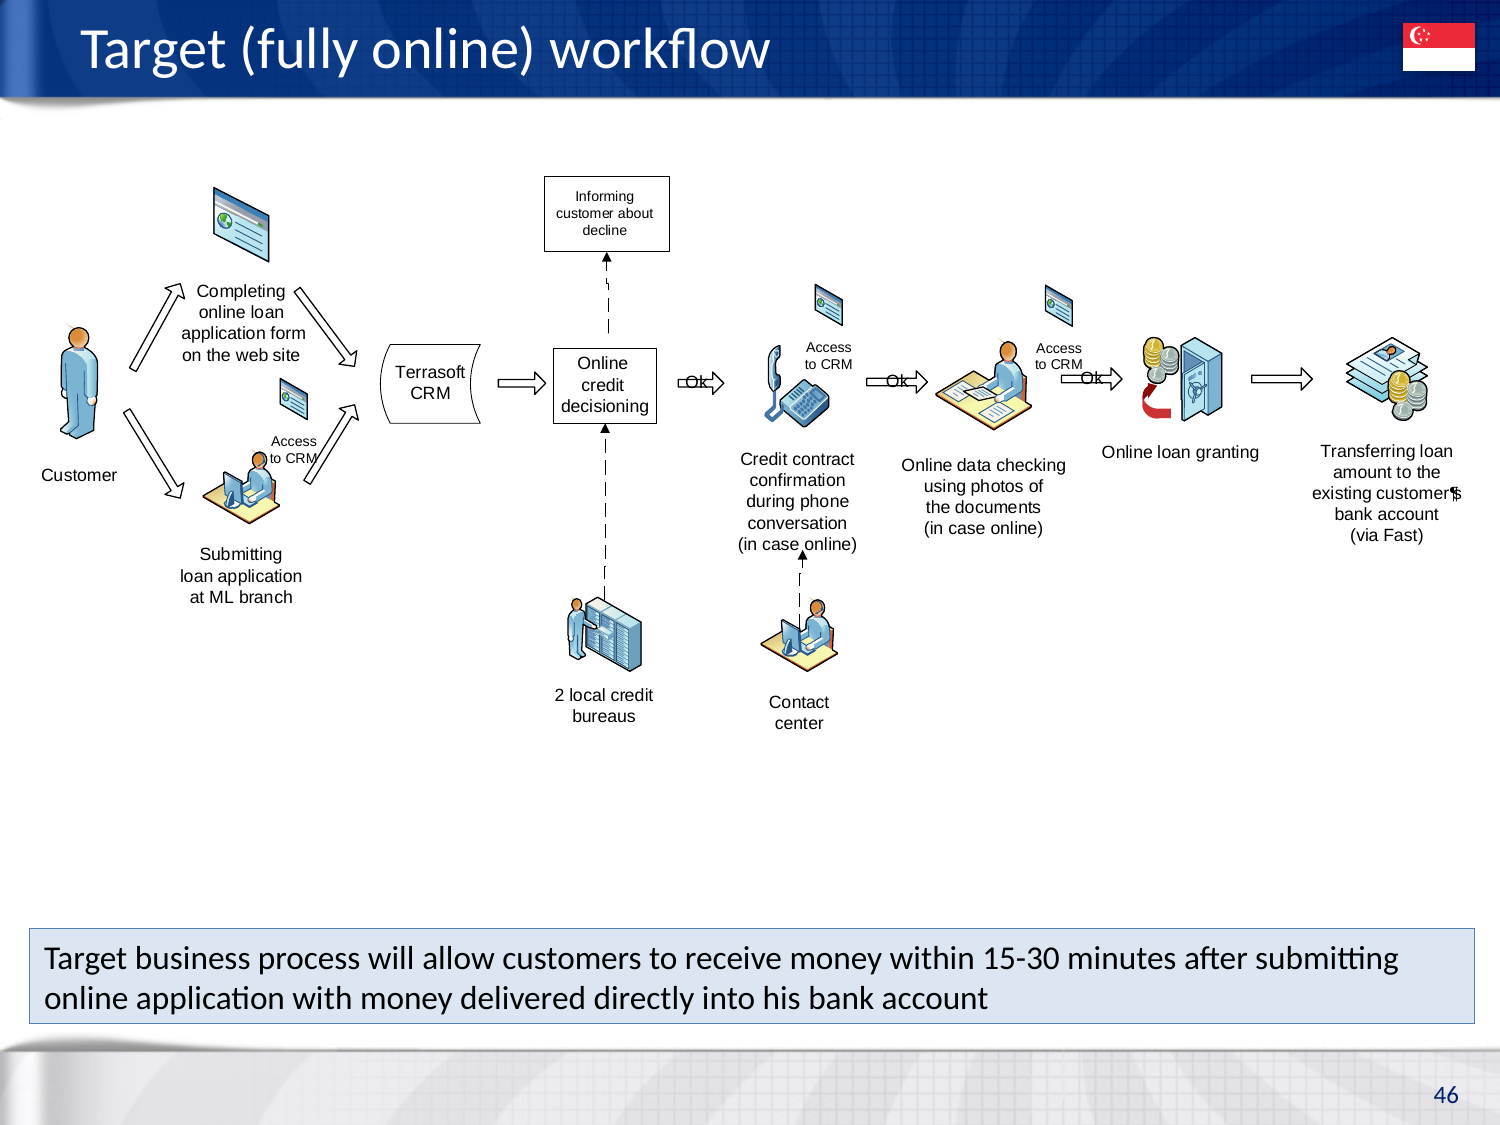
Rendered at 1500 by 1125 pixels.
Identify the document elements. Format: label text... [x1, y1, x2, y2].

picture [0, 1032, 1500, 1125]
picture [0, 0, 1500, 120]
slide_number 46 [1356, 1070, 1475, 1117]
title Target (fully online) workflow [64, 19, 1404, 71]
text_box Target business process will allow customers to receive money within 15-30 minutes after submitting online application with money delivered directly into his bank account [29, 928, 1475, 1024]
picture [29, 172, 1475, 744]
